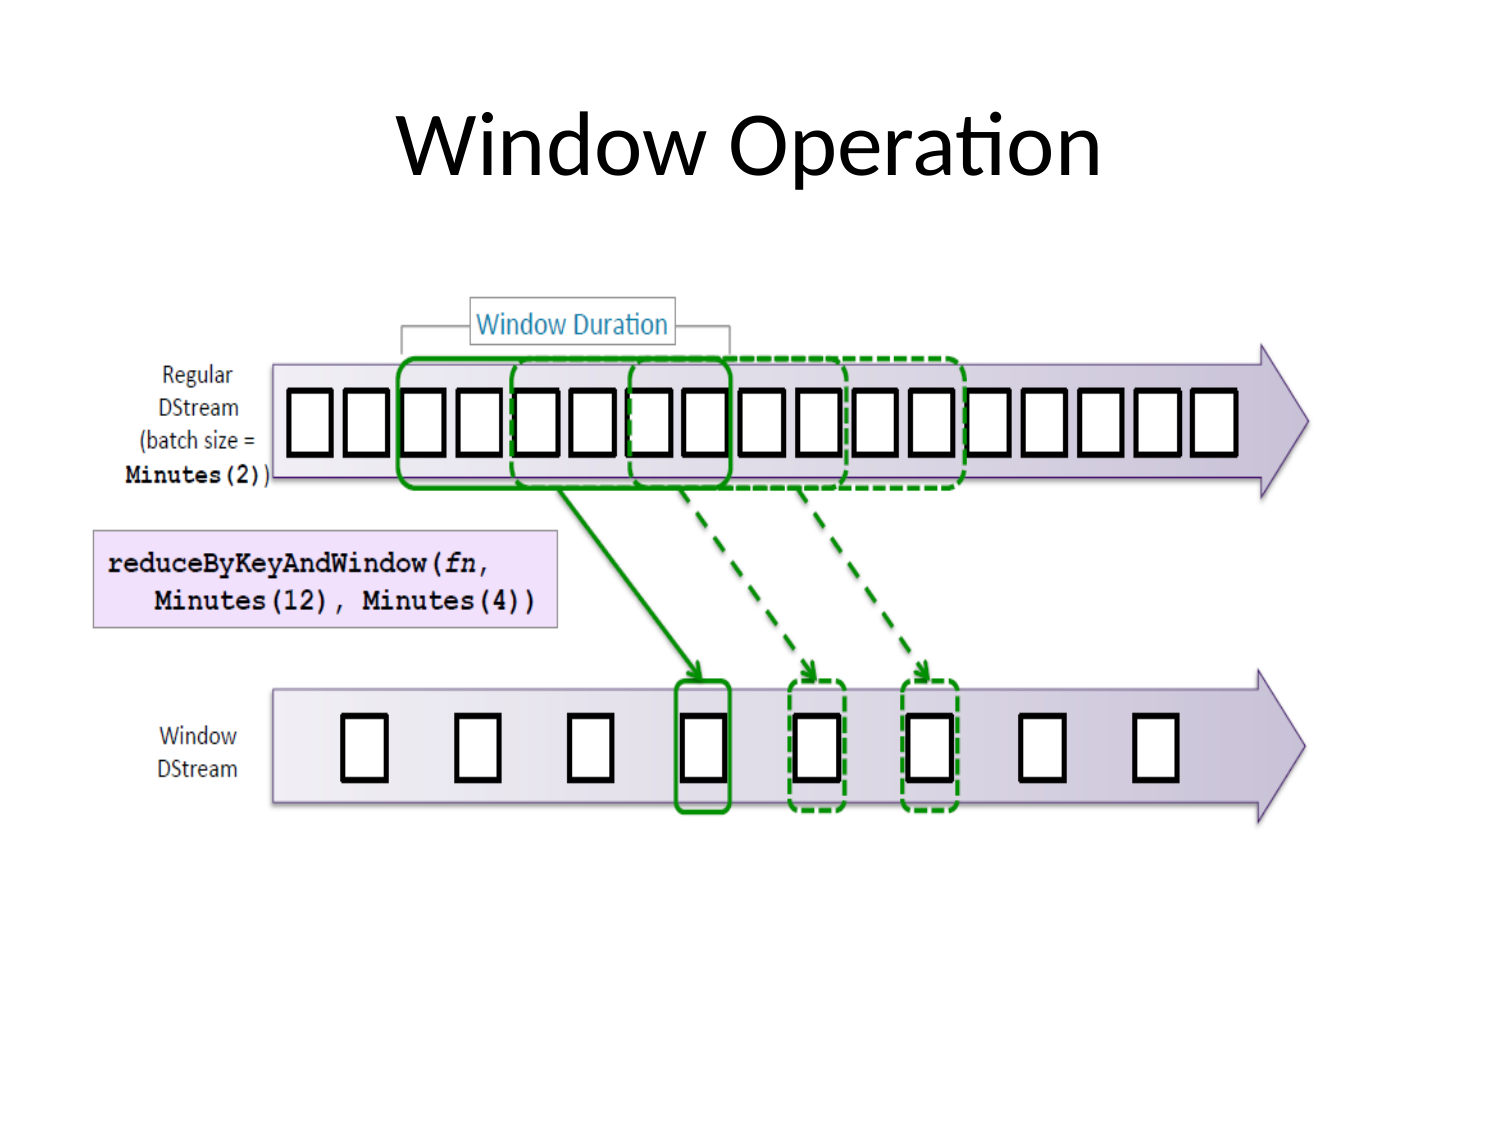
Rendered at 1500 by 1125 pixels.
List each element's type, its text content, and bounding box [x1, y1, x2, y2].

picture [74, 232, 1363, 882]
title Window Operation [75, 45, 1425, 233]
